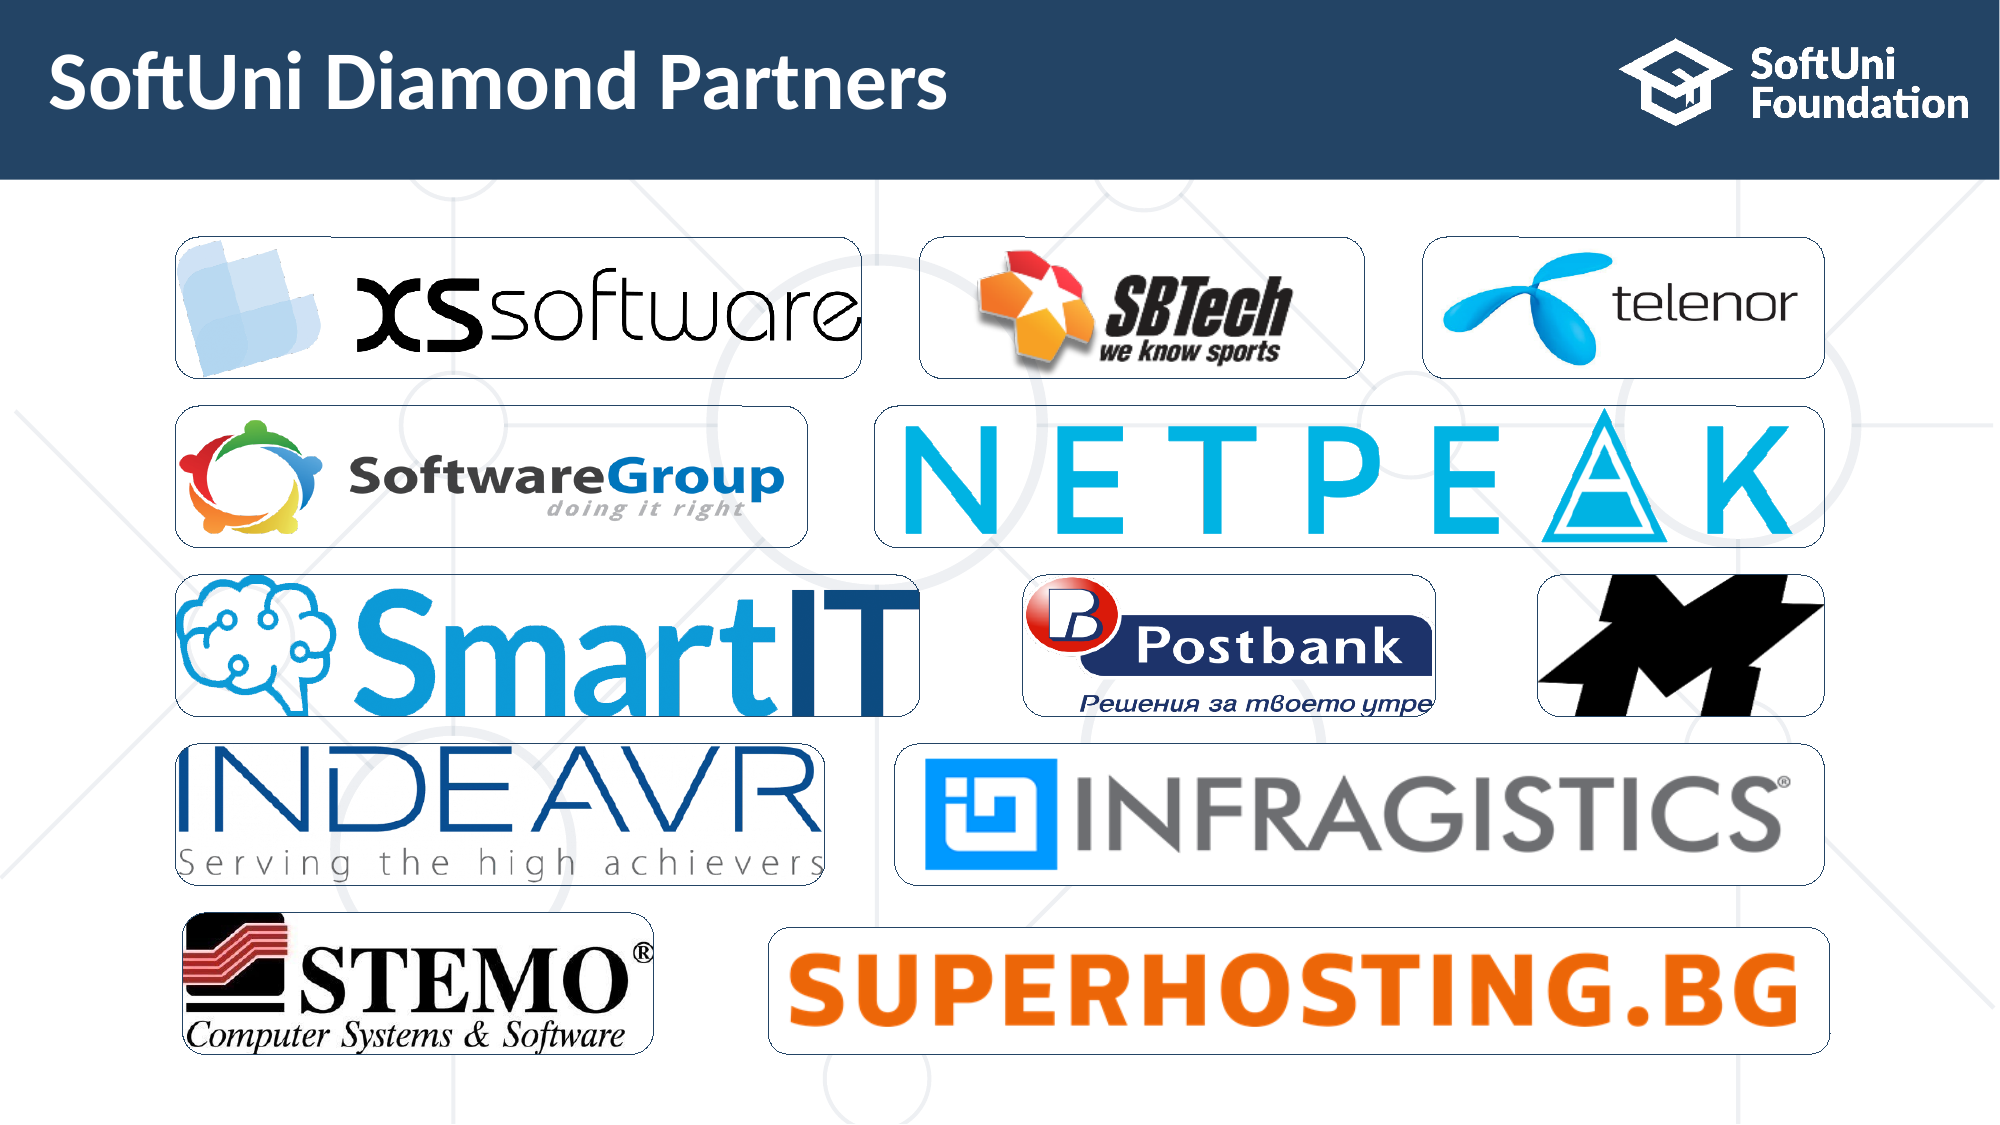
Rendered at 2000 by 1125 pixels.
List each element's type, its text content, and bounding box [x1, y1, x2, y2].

picture [233, 661, 243, 670]
picture [264, 614, 273, 625]
picture [466, 642, 495, 717]
picture [611, 706, 633, 717]
picture [595, 678, 625, 702]
picture [767, 927, 1831, 1055]
picture [1422, 236, 1825, 379]
picture [1618, 38, 1968, 126]
picture [184, 585, 329, 710]
picture [1022, 574, 1437, 717]
picture [175, 574, 249, 616]
picture [223, 615, 232, 625]
picture [873, 405, 1825, 548]
picture [894, 743, 1825, 886]
picture [1537, 574, 1825, 717]
picture [174, 405, 809, 548]
picture [295, 647, 305, 656]
picture [175, 631, 287, 717]
picture [182, 912, 654, 1055]
title SoftUni Diamond Partners [31, 16, 1591, 162]
picture [919, 236, 1365, 379]
picture [516, 642, 545, 717]
picture [175, 236, 862, 379]
picture [174, 743, 826, 886]
picture [263, 574, 921, 717]
